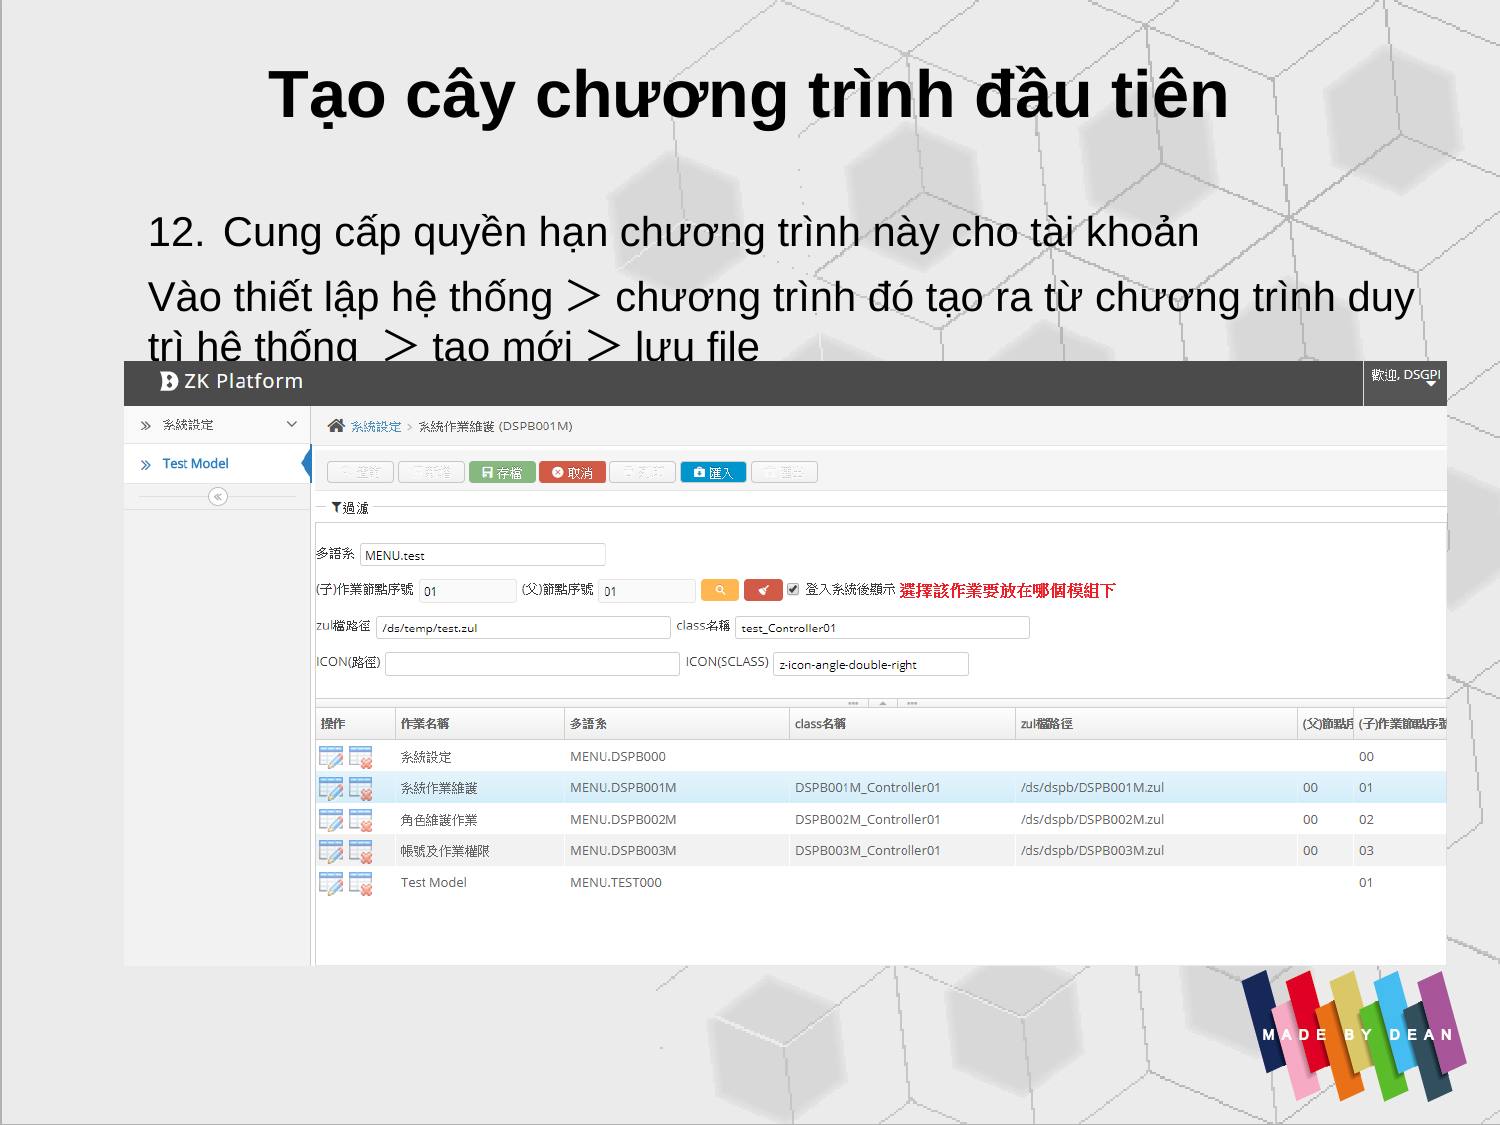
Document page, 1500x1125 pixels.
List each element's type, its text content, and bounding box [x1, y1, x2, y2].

text_box Vào thiết lập hệ thống＞chương trình đó tạo ra từ chương trình duy trì hệ thống ＞tạo mới＞lưu file [133, 262, 1447, 361]
text_box Cung cấp quyền hạn chương trình này cho tài khoản [133, 196, 1447, 262]
picture [0, 0, 1500, 1125]
title Tạo cây chương trình đầu tiên [75, 45, 1425, 138]
